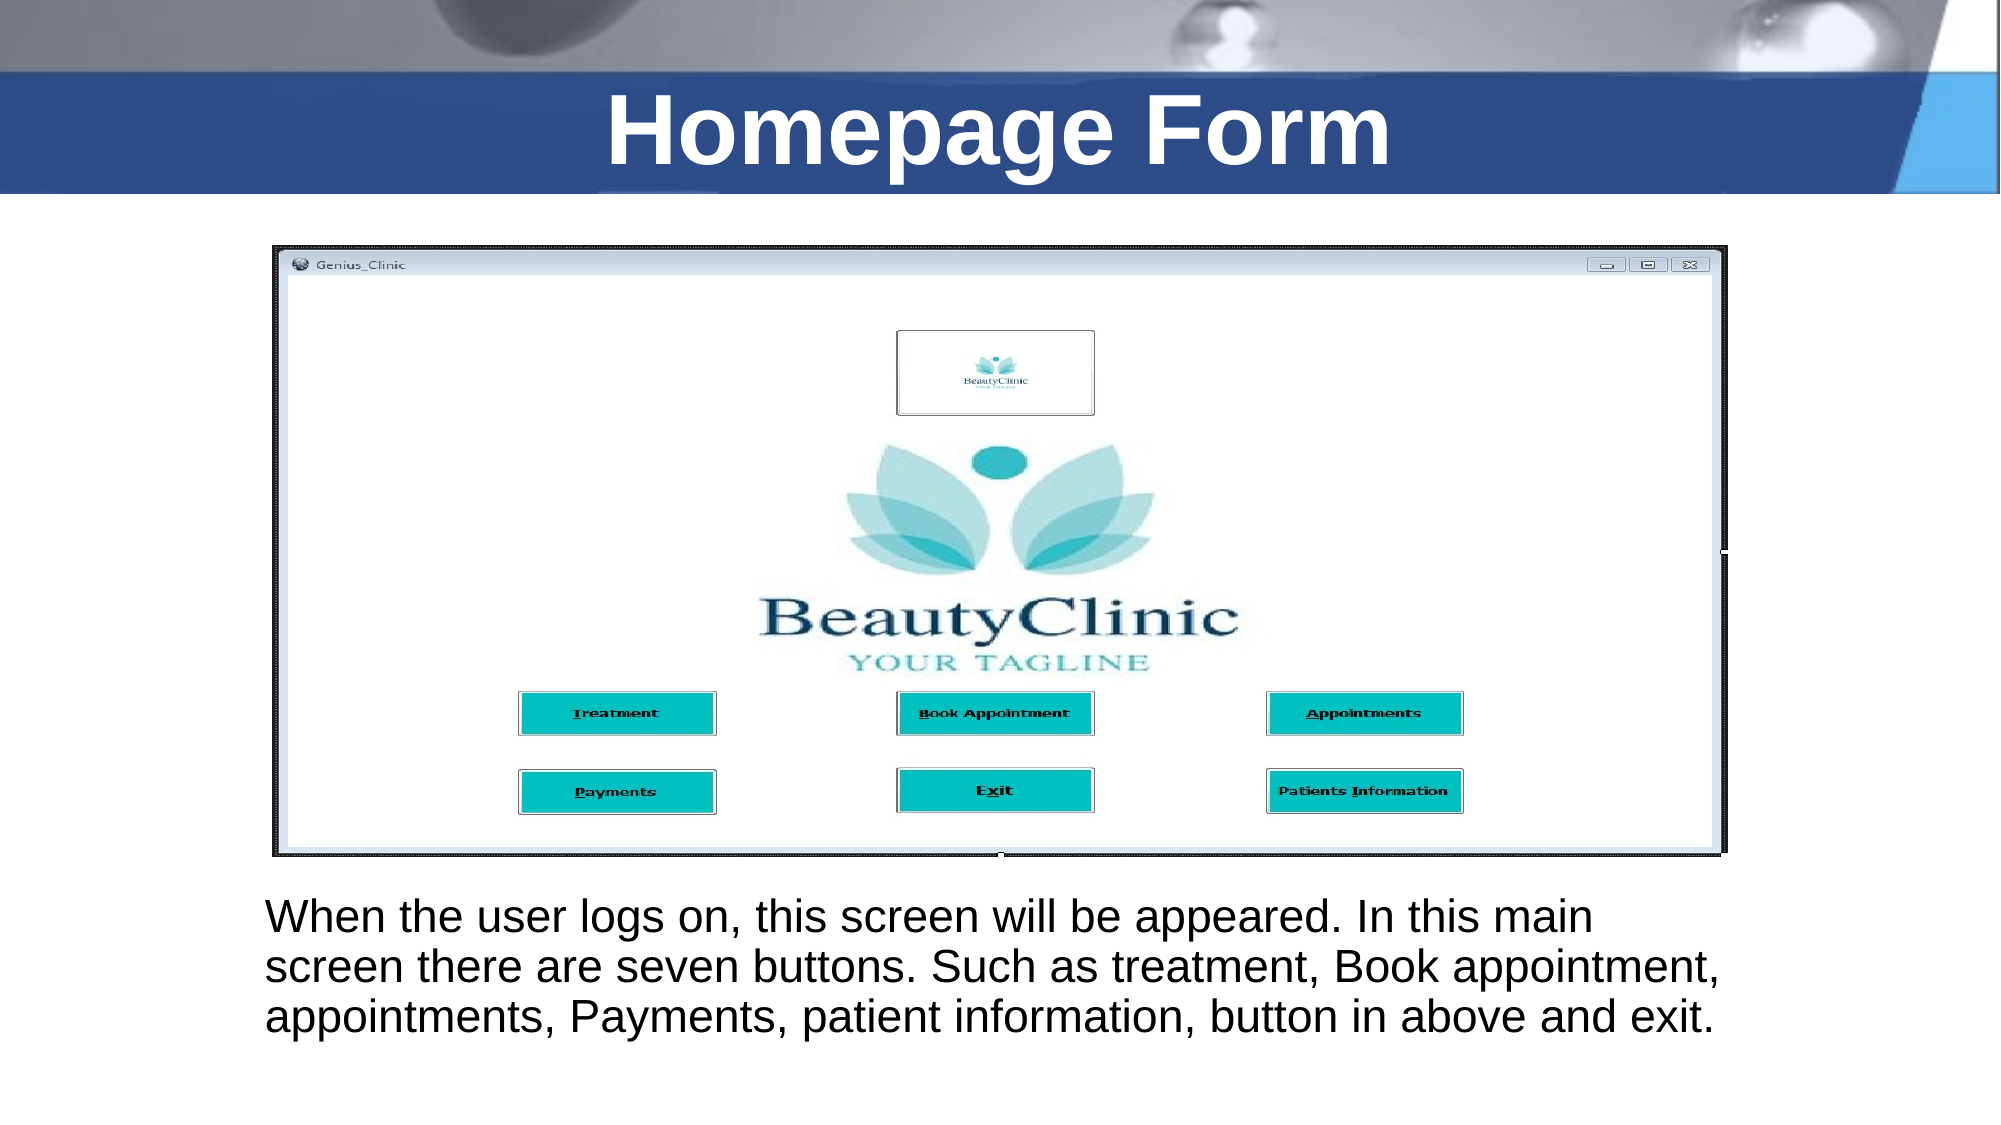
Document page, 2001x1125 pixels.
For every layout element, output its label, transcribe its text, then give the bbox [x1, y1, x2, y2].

subtitle When the user logs on, this screen will be appeared. In this main screen there are seven buttons. Such as treatment, Book appointment, appointments, Payments, patient information, button in above and exit. [249, 884, 1750, 1101]
picture [0, 0, 2000, 195]
picture [272, 245, 1728, 857]
